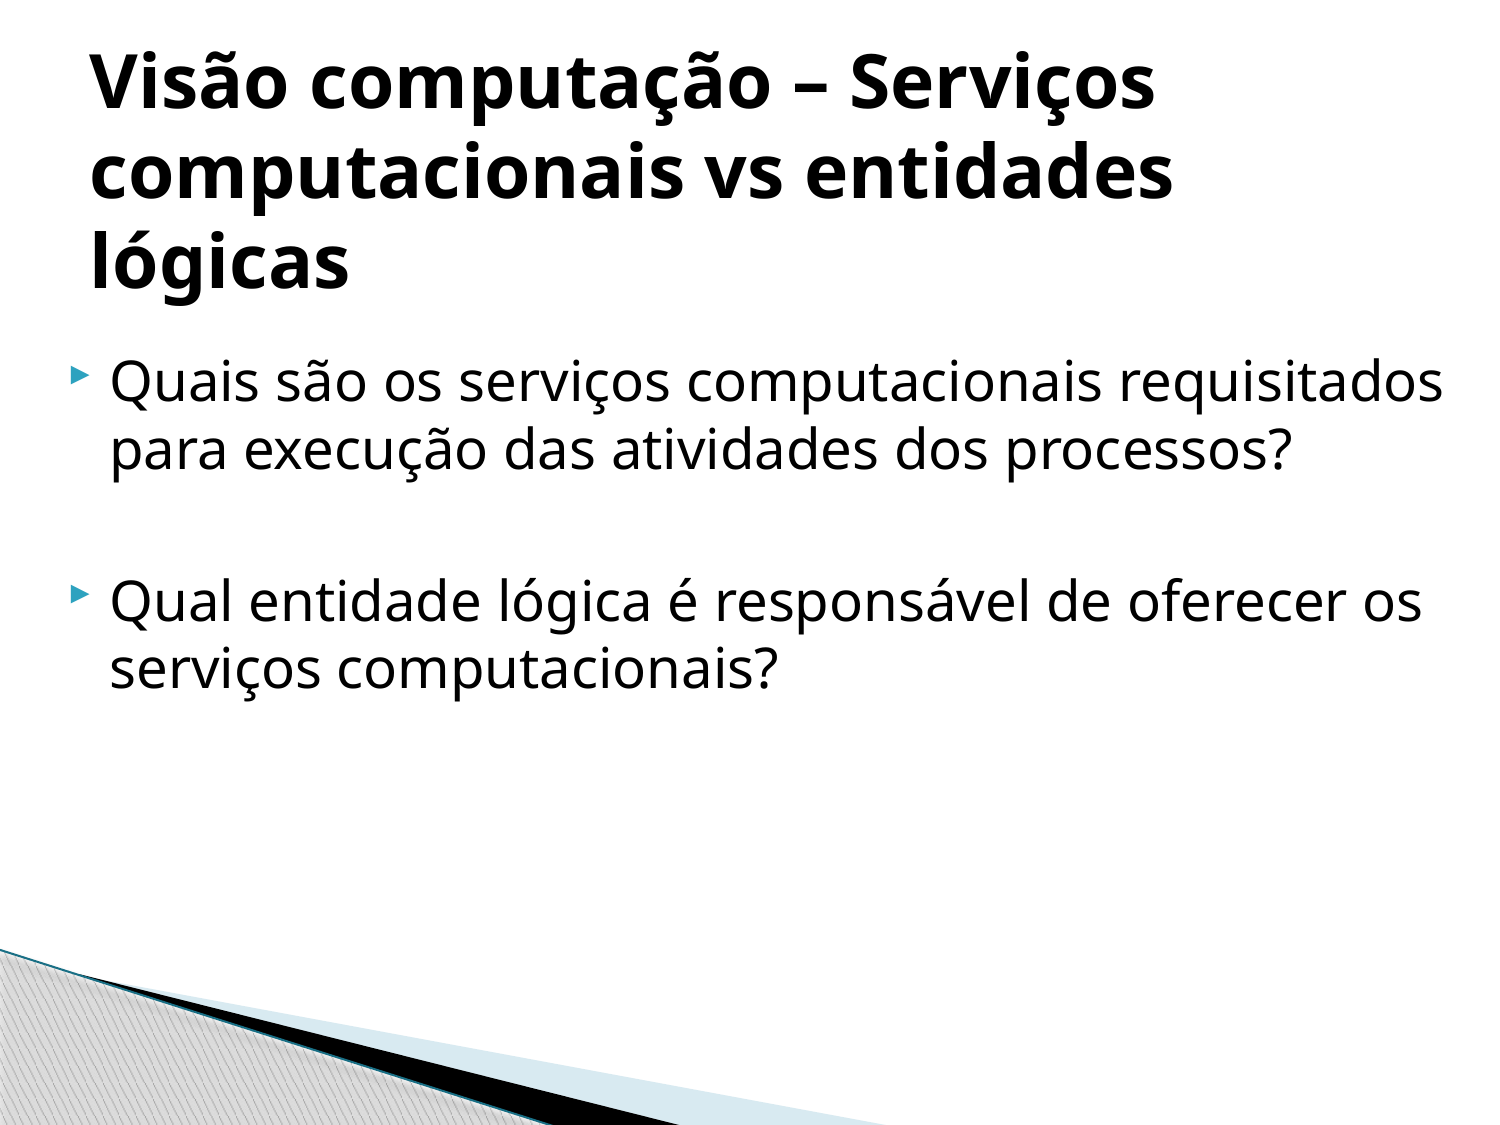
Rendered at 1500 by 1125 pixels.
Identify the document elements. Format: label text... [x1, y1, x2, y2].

title Visão computação – Serviços computacionais vs entidades lógicas [75, 113, 1459, 223]
list Quais são os serviços computacionais requisitados para execução das atividades dos processos? Qual entidade lógica é responsável de oferecer os serviços computacionais? [34, 338, 1500, 923]
